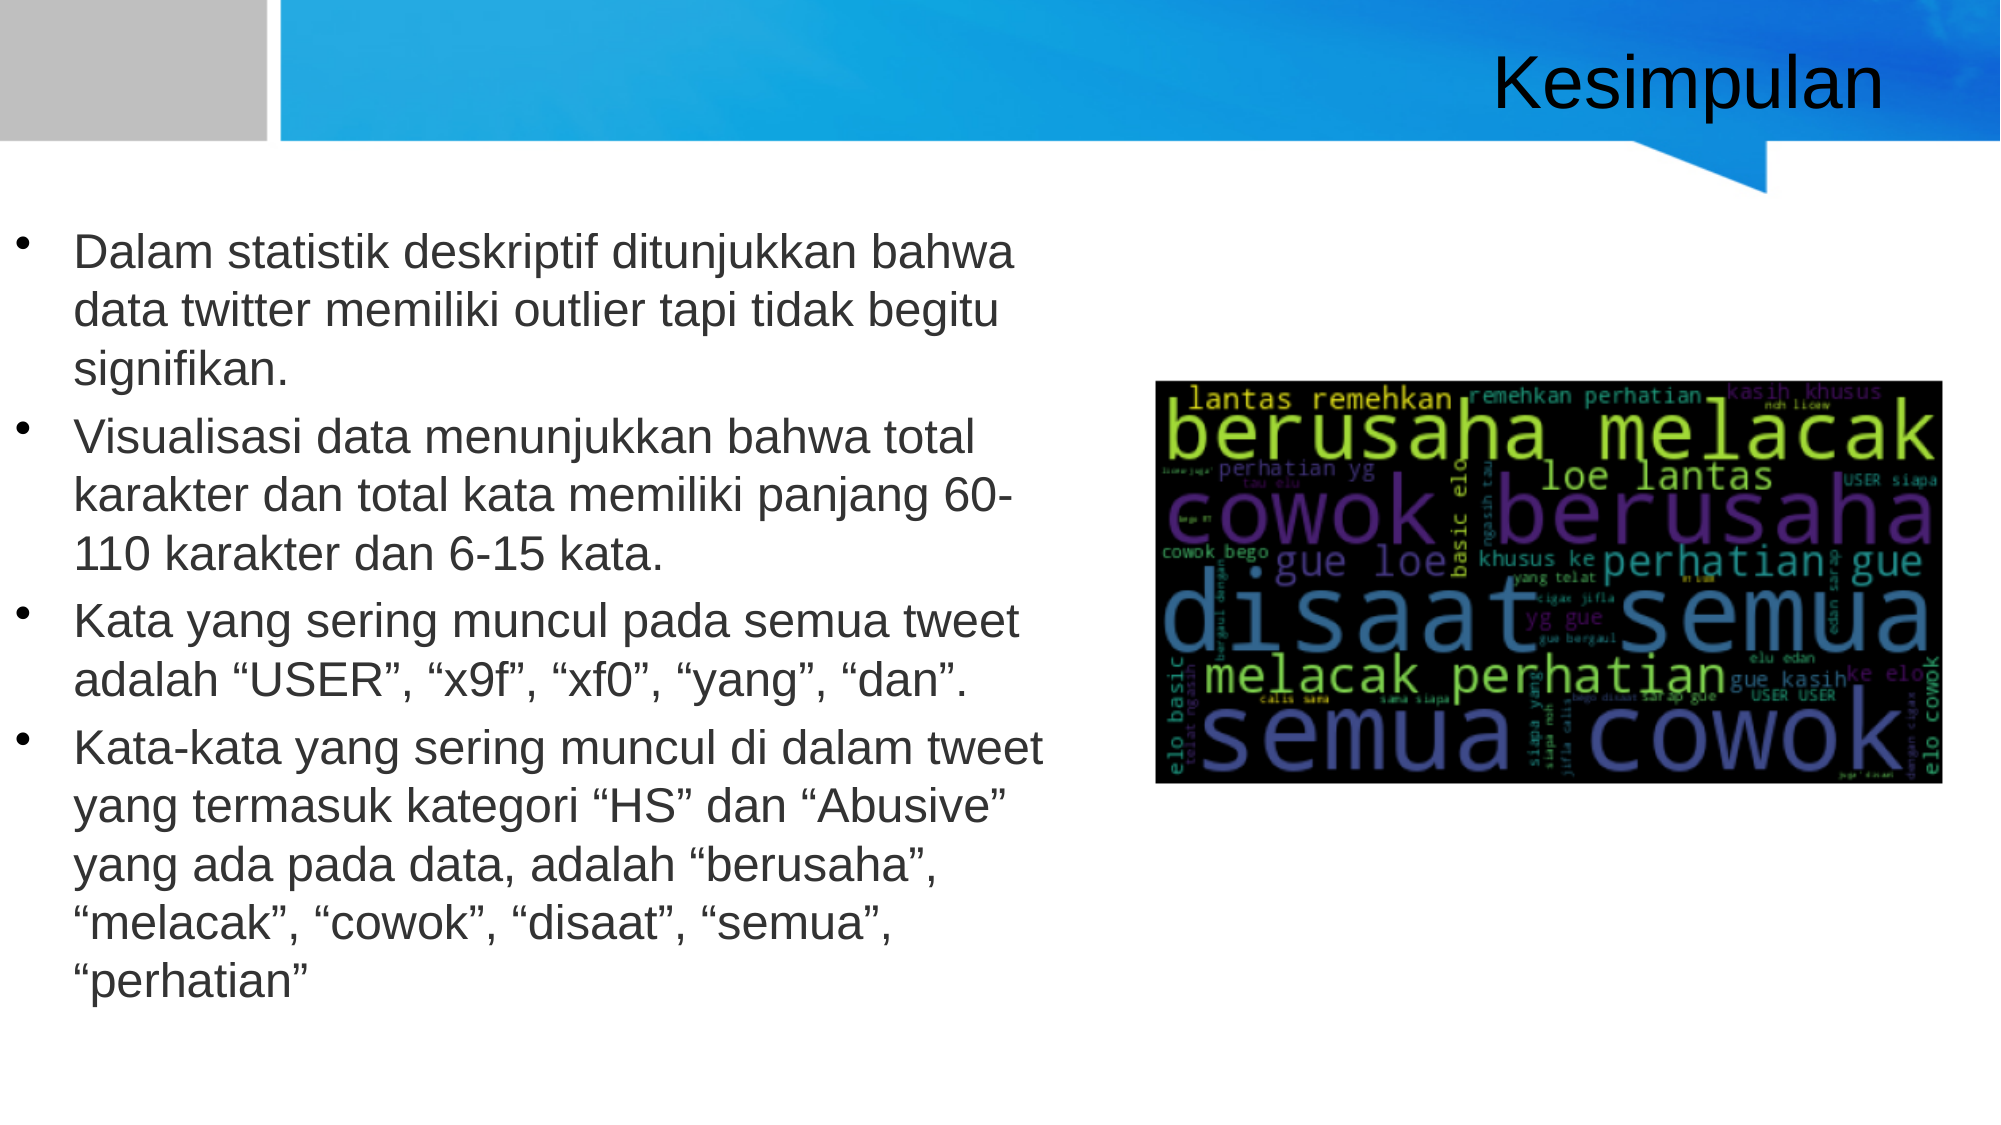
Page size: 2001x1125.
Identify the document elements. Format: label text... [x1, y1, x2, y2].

picture [0, 0, 2000, 1125]
title Kesimpulan [99, 30, 1901, 127]
list Dalam statistik deskriptif ditunjukkan bahwa data twitter memiliki outlier tapi tidak begitu signifikan. Visualisasi data menunjukkan bahwa total karakter dan total kata memiliki panjang 60-110 karakter dan 6-15 kata. Kata yang sering muncul pada semua tweet adalah “USER”, “x9f”, “xf0”, “yang”, “dan”. Kata-kata yang sering muncul di dalam tweet yang termasuk kategori “HS” dan “Abusive” yang ada pada data, adalah “berusaha”, “melacak”, “cowok”, “disaat”, “semua”, “perhatian” [0, 212, 1093, 1026]
text_box [1140, 365, 1957, 800]
